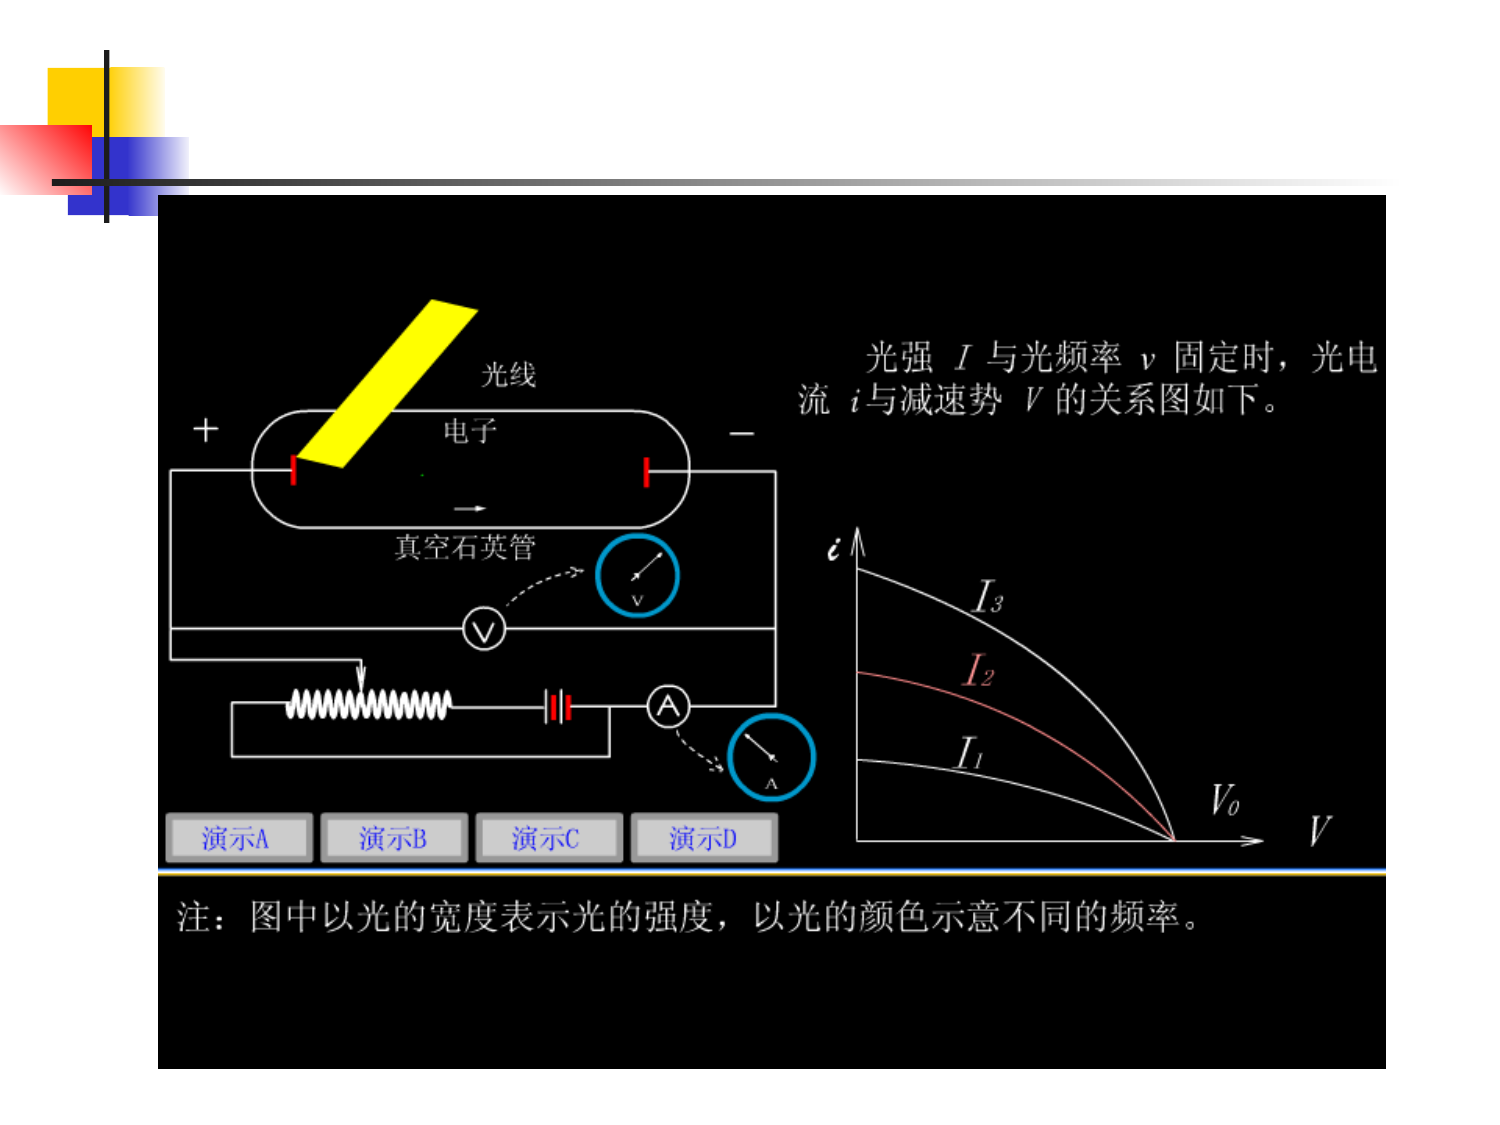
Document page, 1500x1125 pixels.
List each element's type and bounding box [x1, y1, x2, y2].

picture [158, 195, 1386, 1069]
